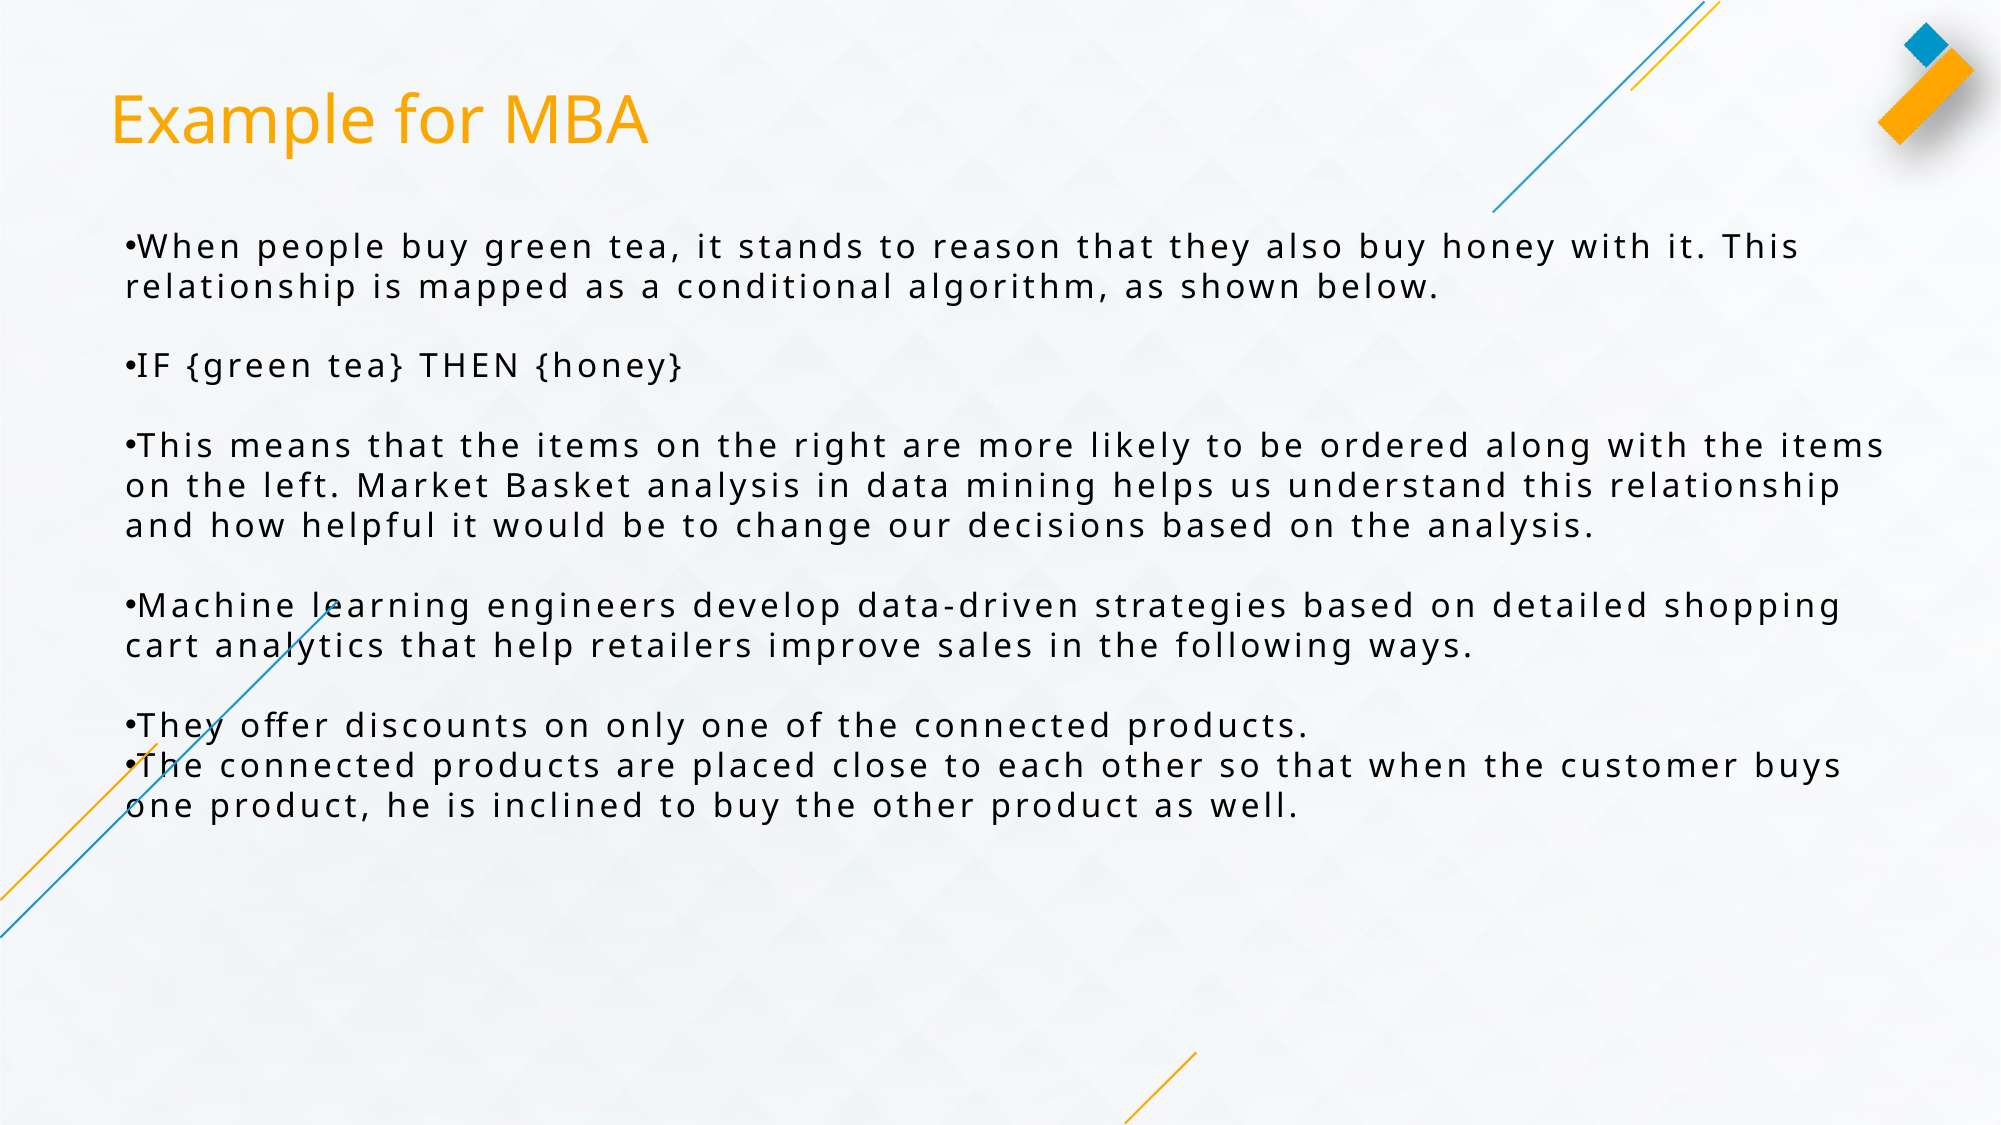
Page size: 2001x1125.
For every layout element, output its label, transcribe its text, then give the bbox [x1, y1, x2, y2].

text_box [0, 1, 1720, 1124]
text_box When people buy green tea, it stands to reason that they also buy honey with it. This relationship is mapped as a conditional algorithm, as shown below. IF {green tea} THEN {honey} This means that the items on the right are more likely to be ordered along with the items on the left. Market Basket analysis in data mining helps us understand this relationship and how helpful it would be to change our decisions based on the analysis. Machine learning engineers develop data-driven strategies based on detailed shopping cart analytics that help retailers improve sales in the following ways. They offer discounts on only one of the connected products. The connected products are placed close to each other so that when the customer buys one product, he is inclined to buy the other product as well. [1720, 224, 1910, 824]
picture [1873, 22, 1980, 149]
